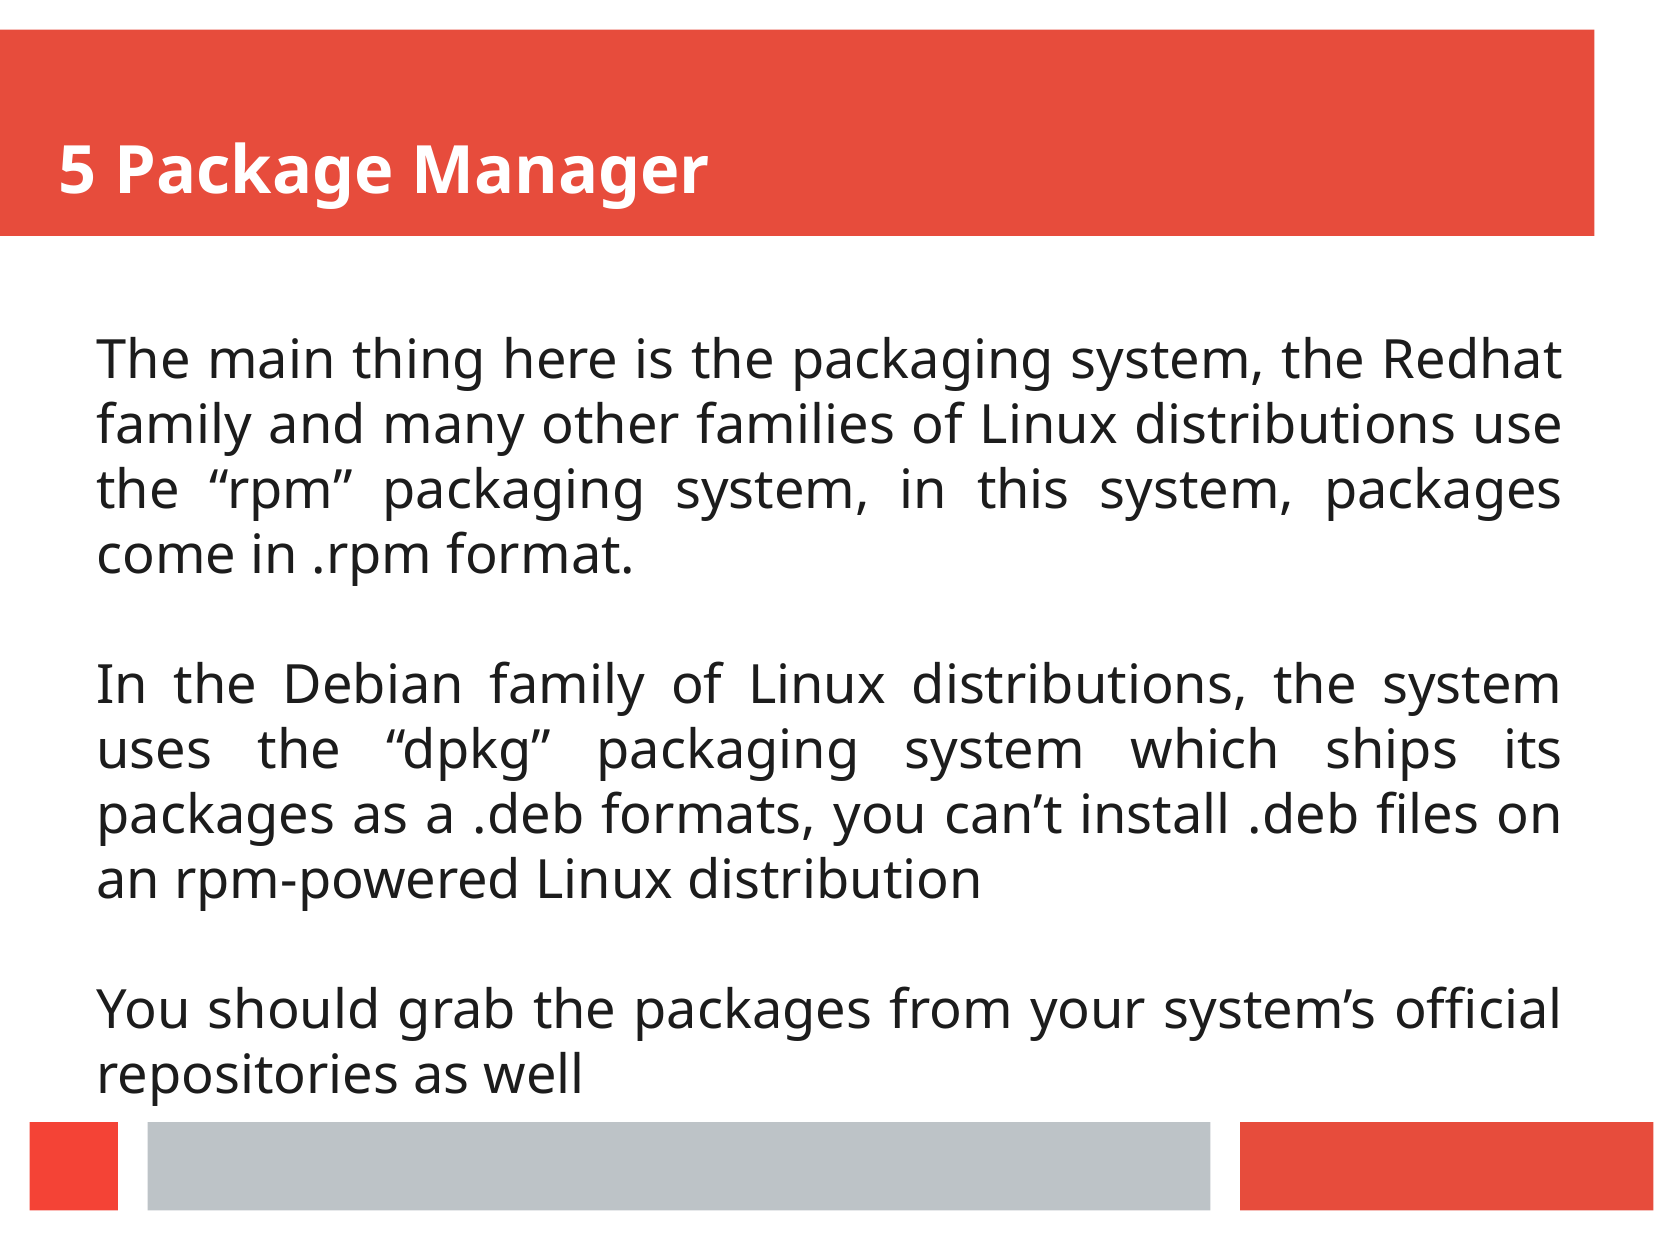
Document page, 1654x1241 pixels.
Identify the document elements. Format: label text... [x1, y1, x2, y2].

text_box 5 Package Manager [59, 59, 1595, 207]
text_box The main thing here is the packaging system, the Redhat family and many other families of Linux distributions use the “rpm” packaging system, in this system, packages come in .rpm format. In the Debian family of Linux distributions, the system uses the “dpkg” packaging system which ships its packages as a .deb formats, you can’t install .deb files on an rpm-powered Linux distribution You should grab the packages from your system’s official repositories as well [59, 324, 1565, 1093]
